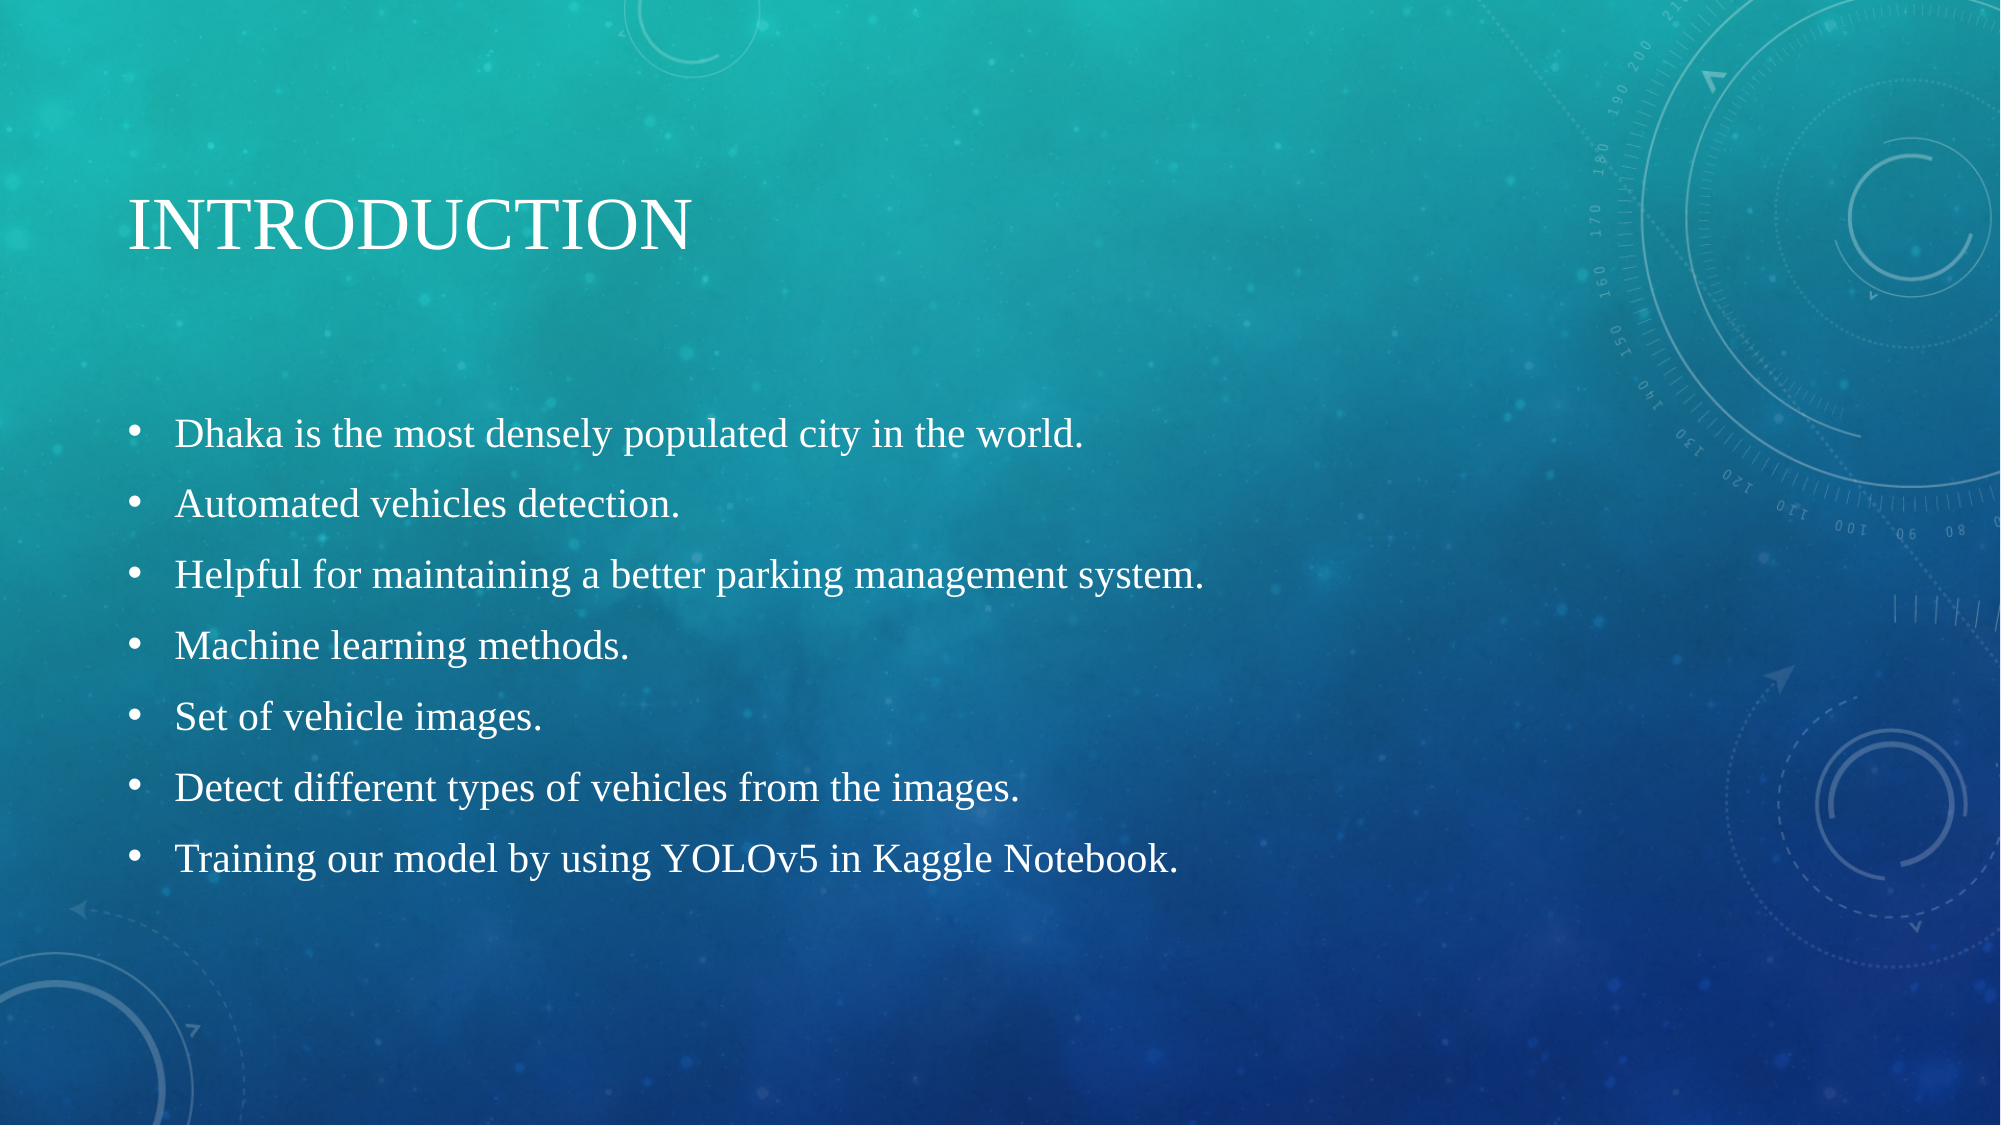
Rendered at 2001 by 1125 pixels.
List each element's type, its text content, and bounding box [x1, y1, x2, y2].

title Introduction [112, 99, 1775, 339]
picture [0, 0, 2001, 1125]
list Dhaka is the most densely populated city in the world. Automated vehicles detection. Helpful for maintaining a better parking management system. Machine learning methods. Set of vehicle images. Detect different types of vehicles from the images. Training our model by using YOLOv5 in Kaggle Notebook. [112, 414, 1775, 1014]
